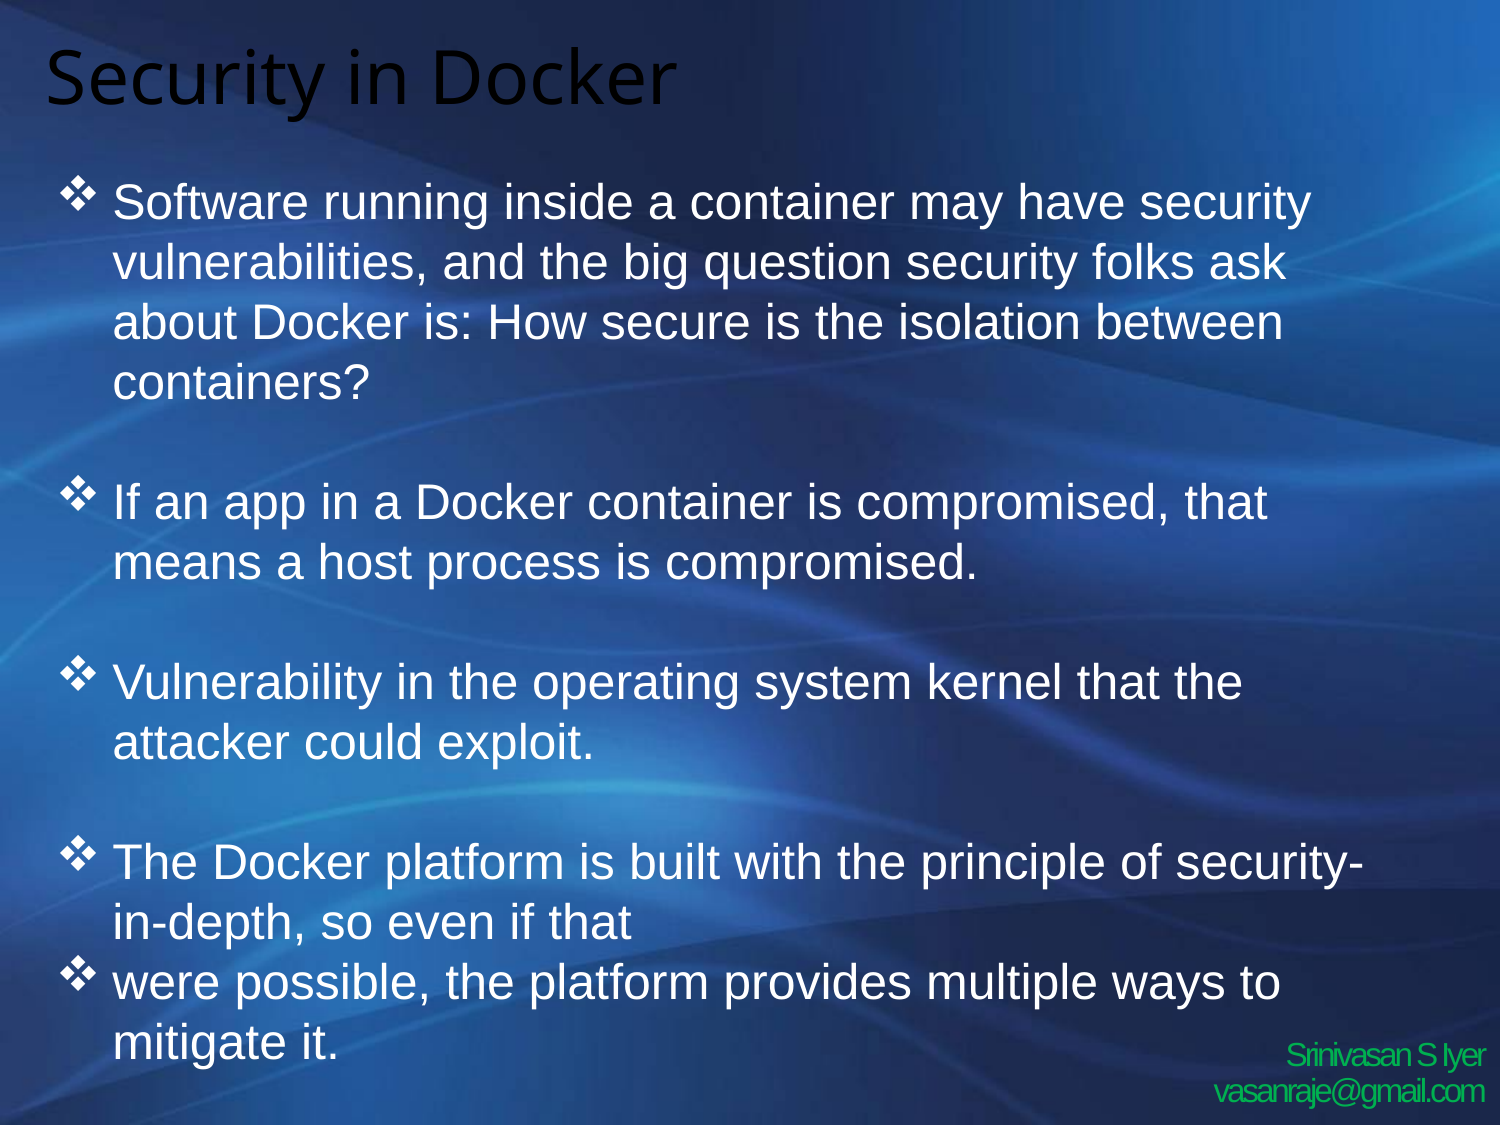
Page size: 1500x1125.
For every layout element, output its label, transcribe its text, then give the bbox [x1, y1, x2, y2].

title Security in Docker [43, 27, 1422, 218]
text_box Software running inside a container may have security vulnerabilities, and the big question security folks ask about Docker is: How secure is the isolation between containers? If an app in a Docker container is compromised, that means a host process is compromised. Vulnerability in the operating system kernel that the attacker could exploit. The Docker platform is built with the principle of security-in-depth, so even if that were possible, the platform provides multiple ways to mitigate it. [41, 162, 1404, 1078]
picture [0, 0, 1500, 1125]
